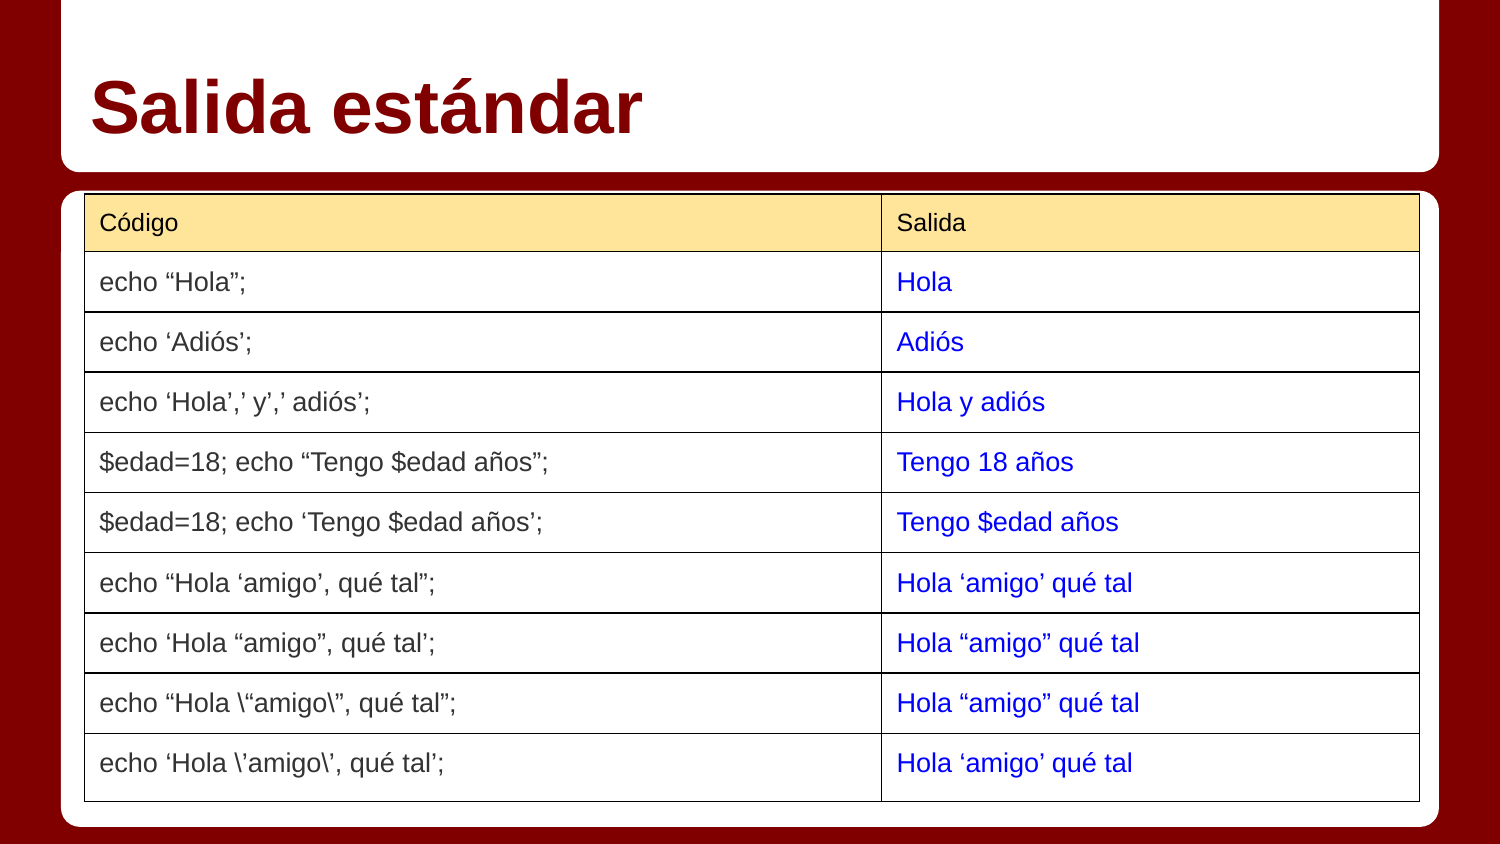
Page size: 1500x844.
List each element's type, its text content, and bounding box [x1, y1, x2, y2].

table_cell echo ‘Adiós’; [85, 313, 881, 371]
table_cell echo “Hola \“amigo\”, qué tal”; [85, 674, 881, 733]
table_header Código [85, 195, 881, 251]
table_cell Adiós [882, 313, 1419, 371]
table_header Salida [882, 195, 1419, 251]
table_cell Hola “amigo” qué tal [882, 674, 1419, 733]
table_cell $edad=18; echo ‘Tengo $edad años’; [85, 493, 881, 552]
table_cell Tengo $edad años [882, 493, 1419, 552]
table_cell $edad=18; echo “Tengo $edad años”; [85, 433, 881, 492]
table_cell echo ‘Hola \’amigo\’, qué tal’; [85, 734, 881, 801]
table_cell Hola [882, 252, 1419, 311]
table_cell Hola ‘amigo’ qué tal [882, 734, 1419, 801]
table_cell echo ‘Hola’,’ y’,’ adiós’; [85, 373, 881, 432]
table_cell Hola “amigo” qué tal [882, 614, 1419, 672]
table_cell echo “Hola”; [85, 252, 881, 311]
table_cell echo ‘Hola “amigo”, qué tal’; [85, 614, 881, 672]
title Salida estándar [75, 22, 1425, 164]
table_cell Tengo 18 años [882, 433, 1419, 492]
table_cell echo “Hola ‘amigo’, qué tal”; [85, 553, 881, 612]
table_cell Hola y adiós [882, 373, 1419, 432]
table_cell Hola ‘amigo’ qué tal [882, 553, 1419, 612]
